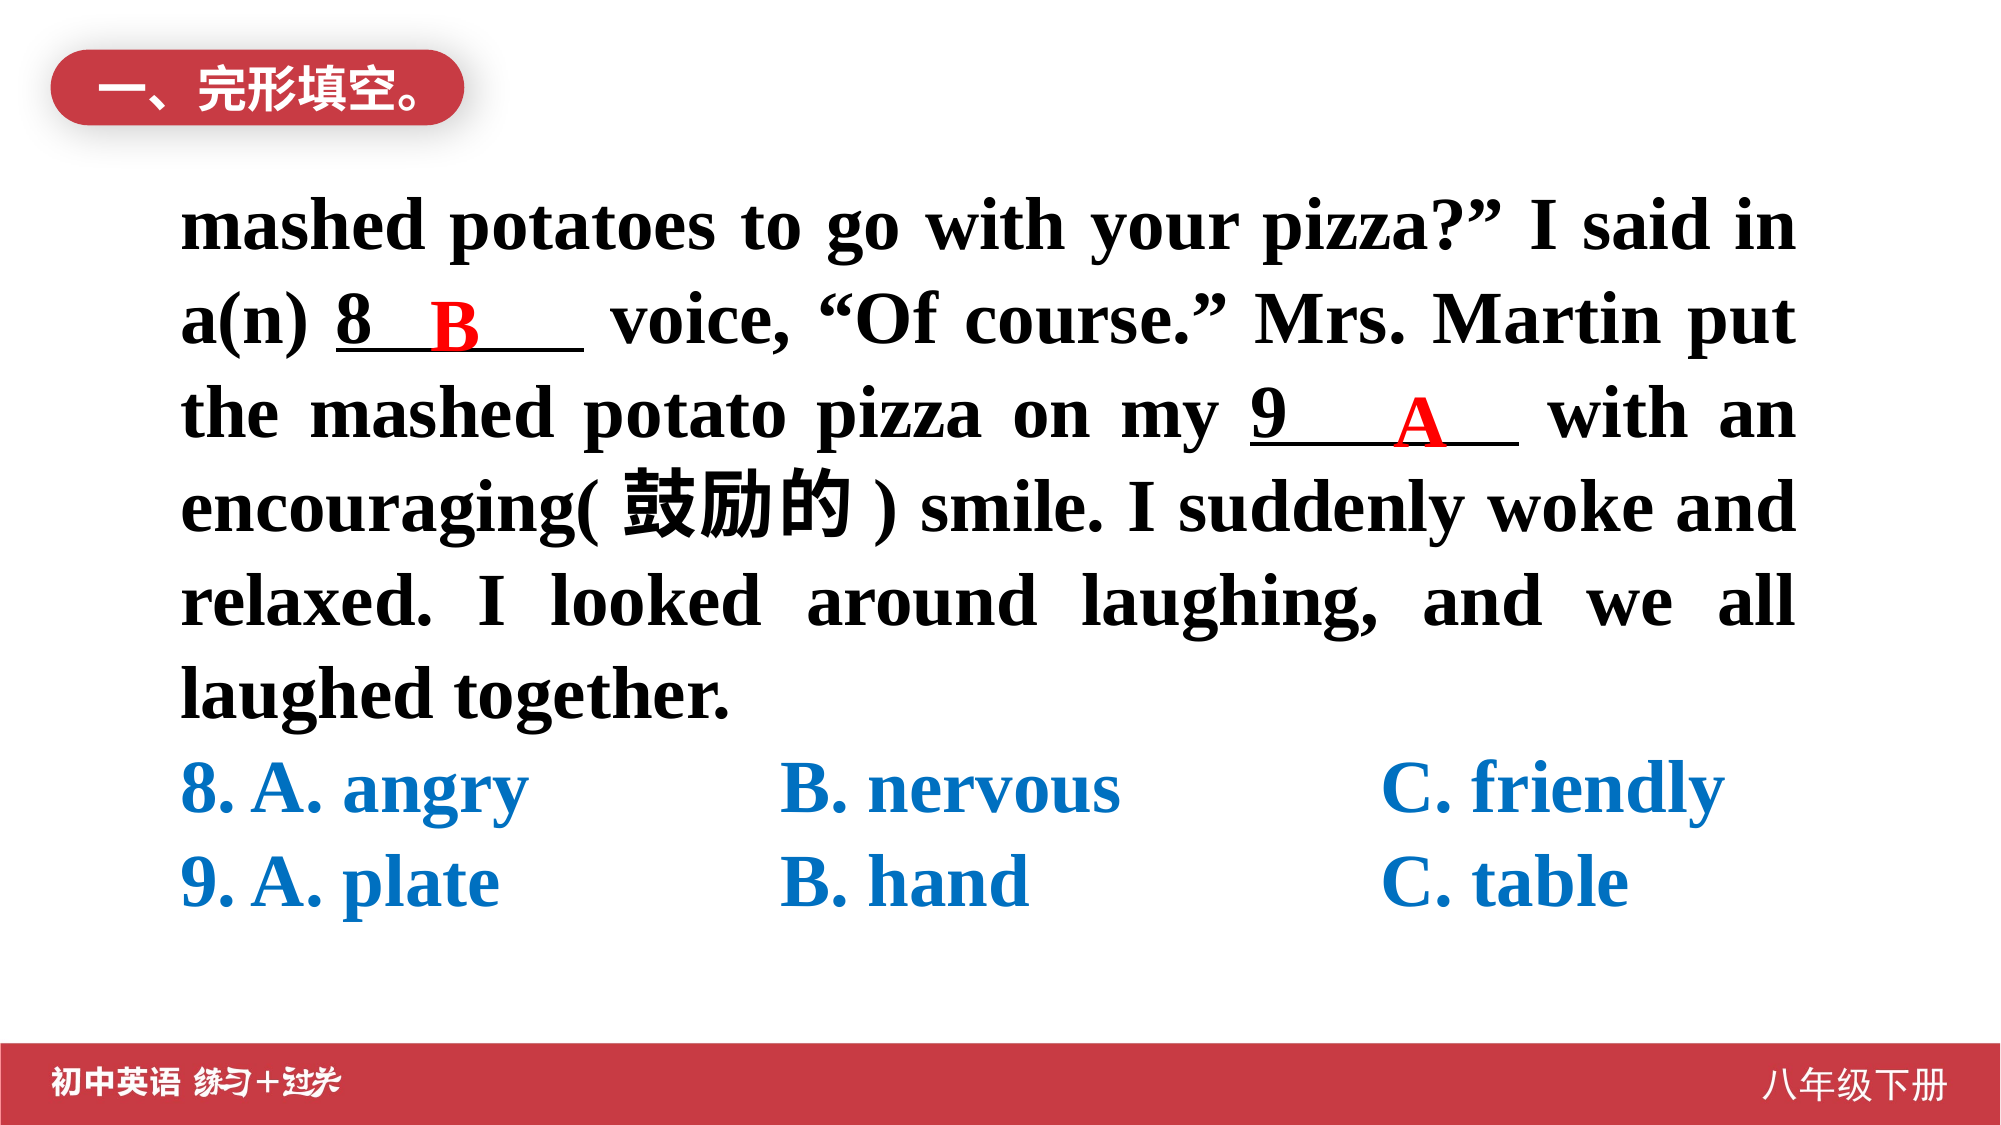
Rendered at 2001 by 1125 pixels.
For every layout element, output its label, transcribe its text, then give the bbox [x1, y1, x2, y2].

text_box [49, 48, 437, 127]
text_box [446, 53, 466, 122]
text_box B [415, 244, 519, 374]
picture [0, 0, 2001, 1125]
text_box mashed potatoes to go with your pizza?” I said in a(n) 8 voice, “Of course.” Mrs. Martin put the mashed potato pizza on my 9 with an encouraging(鼓励的) smile. I suddenly woke and relaxed. I looked around laughing, and we all laughed together. 8. A. angry B. nervous C. friendly 9. A. plate B. hand C. table [165, 163, 1813, 929]
text_box A [1378, 340, 1517, 470]
text_box 一、完形填空。 [82, 49, 446, 125]
